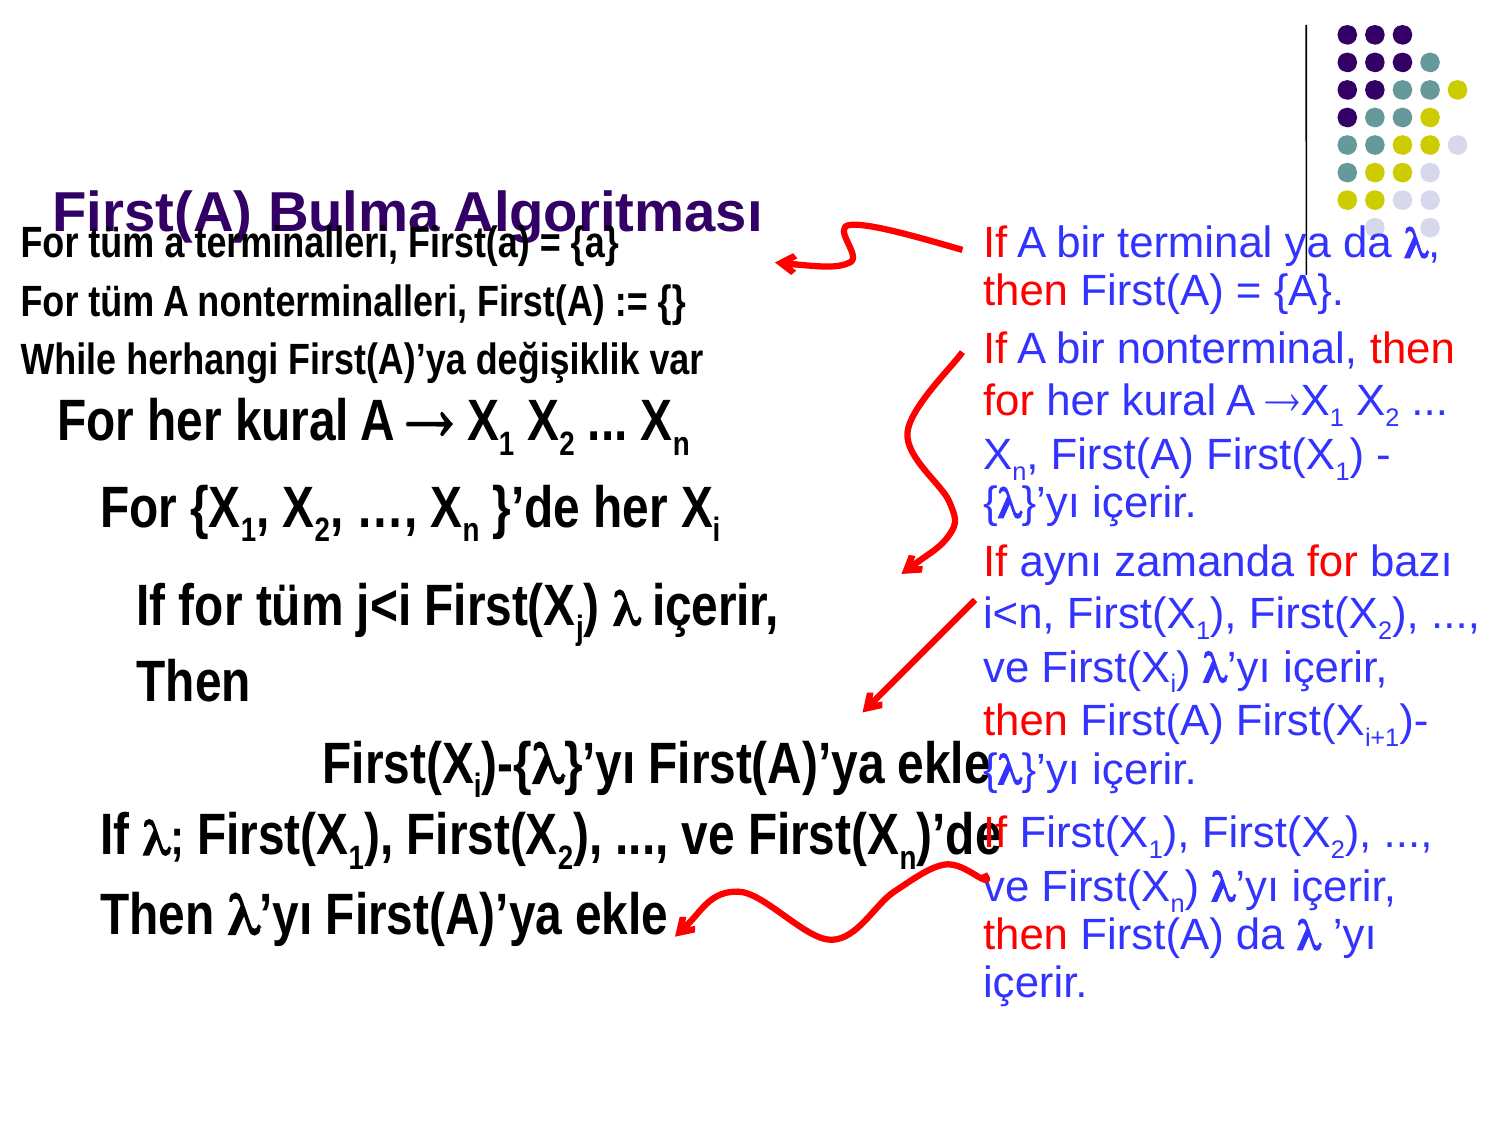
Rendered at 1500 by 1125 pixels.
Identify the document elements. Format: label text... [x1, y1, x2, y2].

list If A bir terminal ya da , then First(A) = {A}. If A bir nonterminal, then for her kural A X1 X2 ... Xn, First(A) First(X1) - {}’yı içerir. If aynı zamanda for bazı i<n, First(X1), First(X2), ..., ve First(Xi) ’yı içerir, then First(A) First(Xi+1)-{}’yı içerir. If First(X1), First(X2), ..., ve First(Xn) ’yı içerir, then First(A) da  ’yı içerir. [962, 212, 1500, 1050]
text_box [862, 599, 976, 713]
text_box [675, 864, 988, 940]
text_box [901, 352, 963, 574]
list For tüm a terminalleri, First(a) = {a} For tüm A nonterminalleri, First(A) := {} While herhangi First(A)’ya değişiklik var For her kural A  X1 X2 ... Xn For {X1, X2, …, Xn }’de her Xi If for tüm j<i First(Xj)  içerir, Then First(Xi)-{}’yı First(A)’ya ekle If ; First(X1), First(X2), ..., ve First(Xn)’de Then ’yı First(A)’ya ekle [0, 212, 962, 1050]
text_box [774, 224, 963, 272]
title First(A) Bulma Algoritması [37, 37, 1300, 212]
